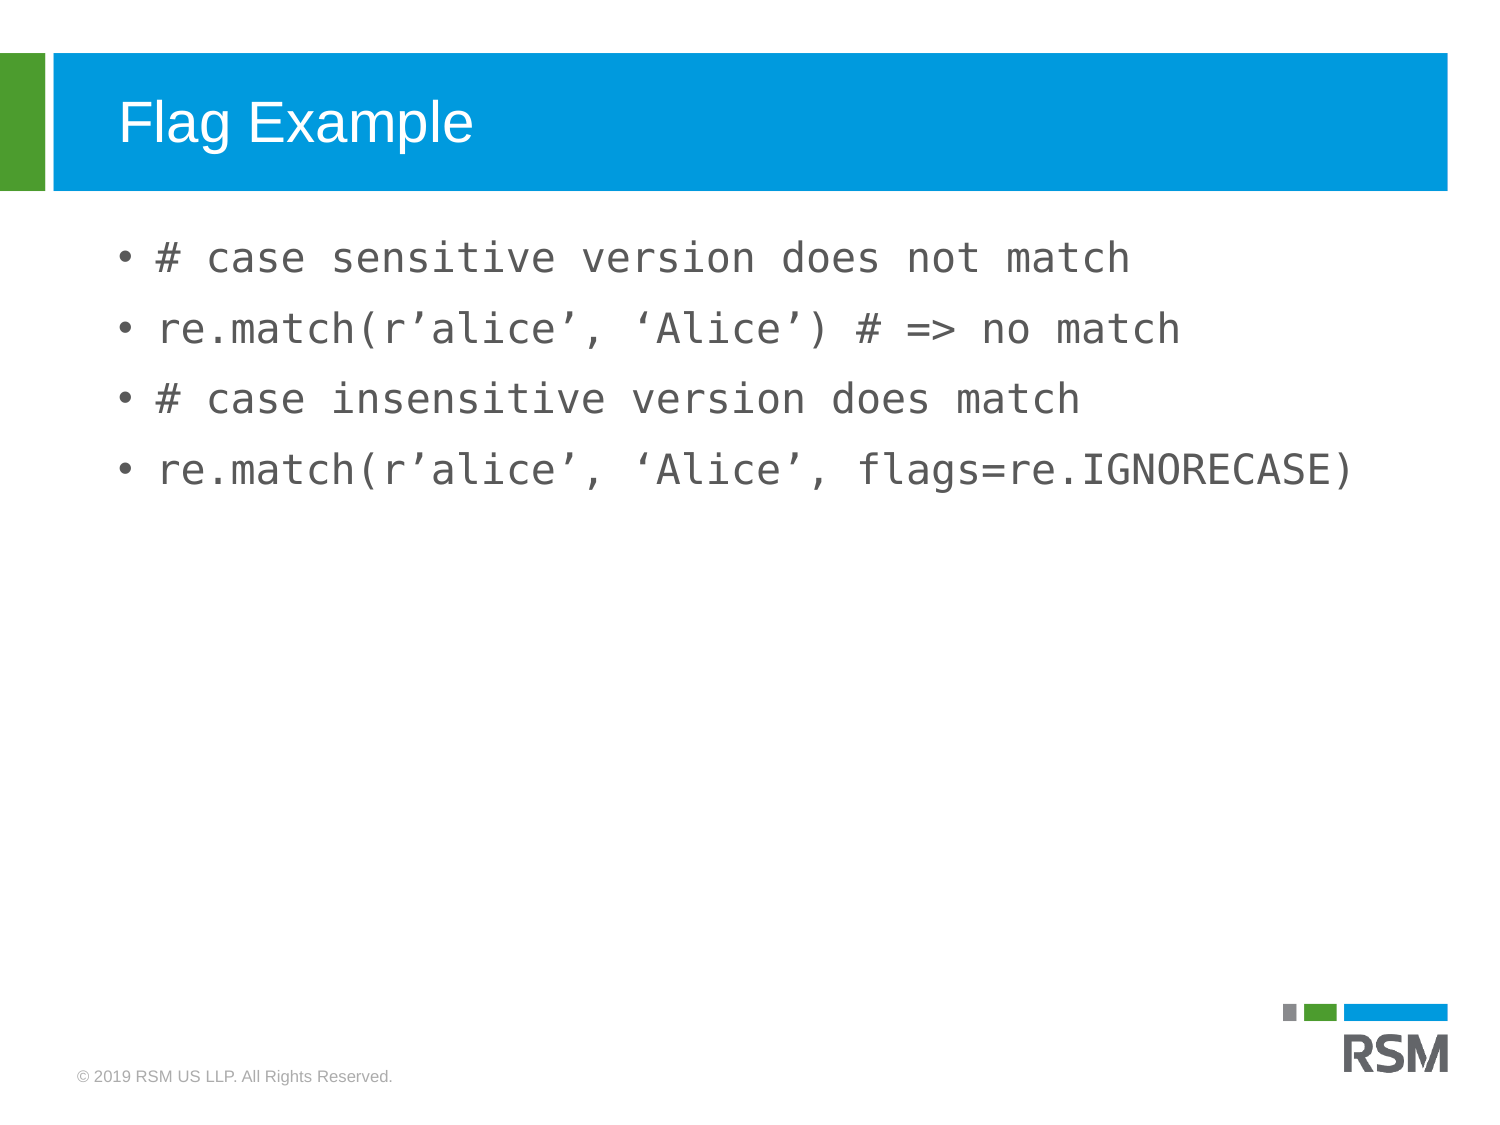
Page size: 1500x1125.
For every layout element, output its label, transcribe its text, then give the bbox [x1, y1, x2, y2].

list # case sensitive version does not match re.match(r’alice’, ‘Alice’) # => no match # case insensitive version does match re.match(r’alice’, ‘Alice’, flags=re.IGNORECASE) [103, 223, 1397, 1014]
title Flag Example [103, 59, 1397, 188]
picture [0, 0, 1500, 1125]
